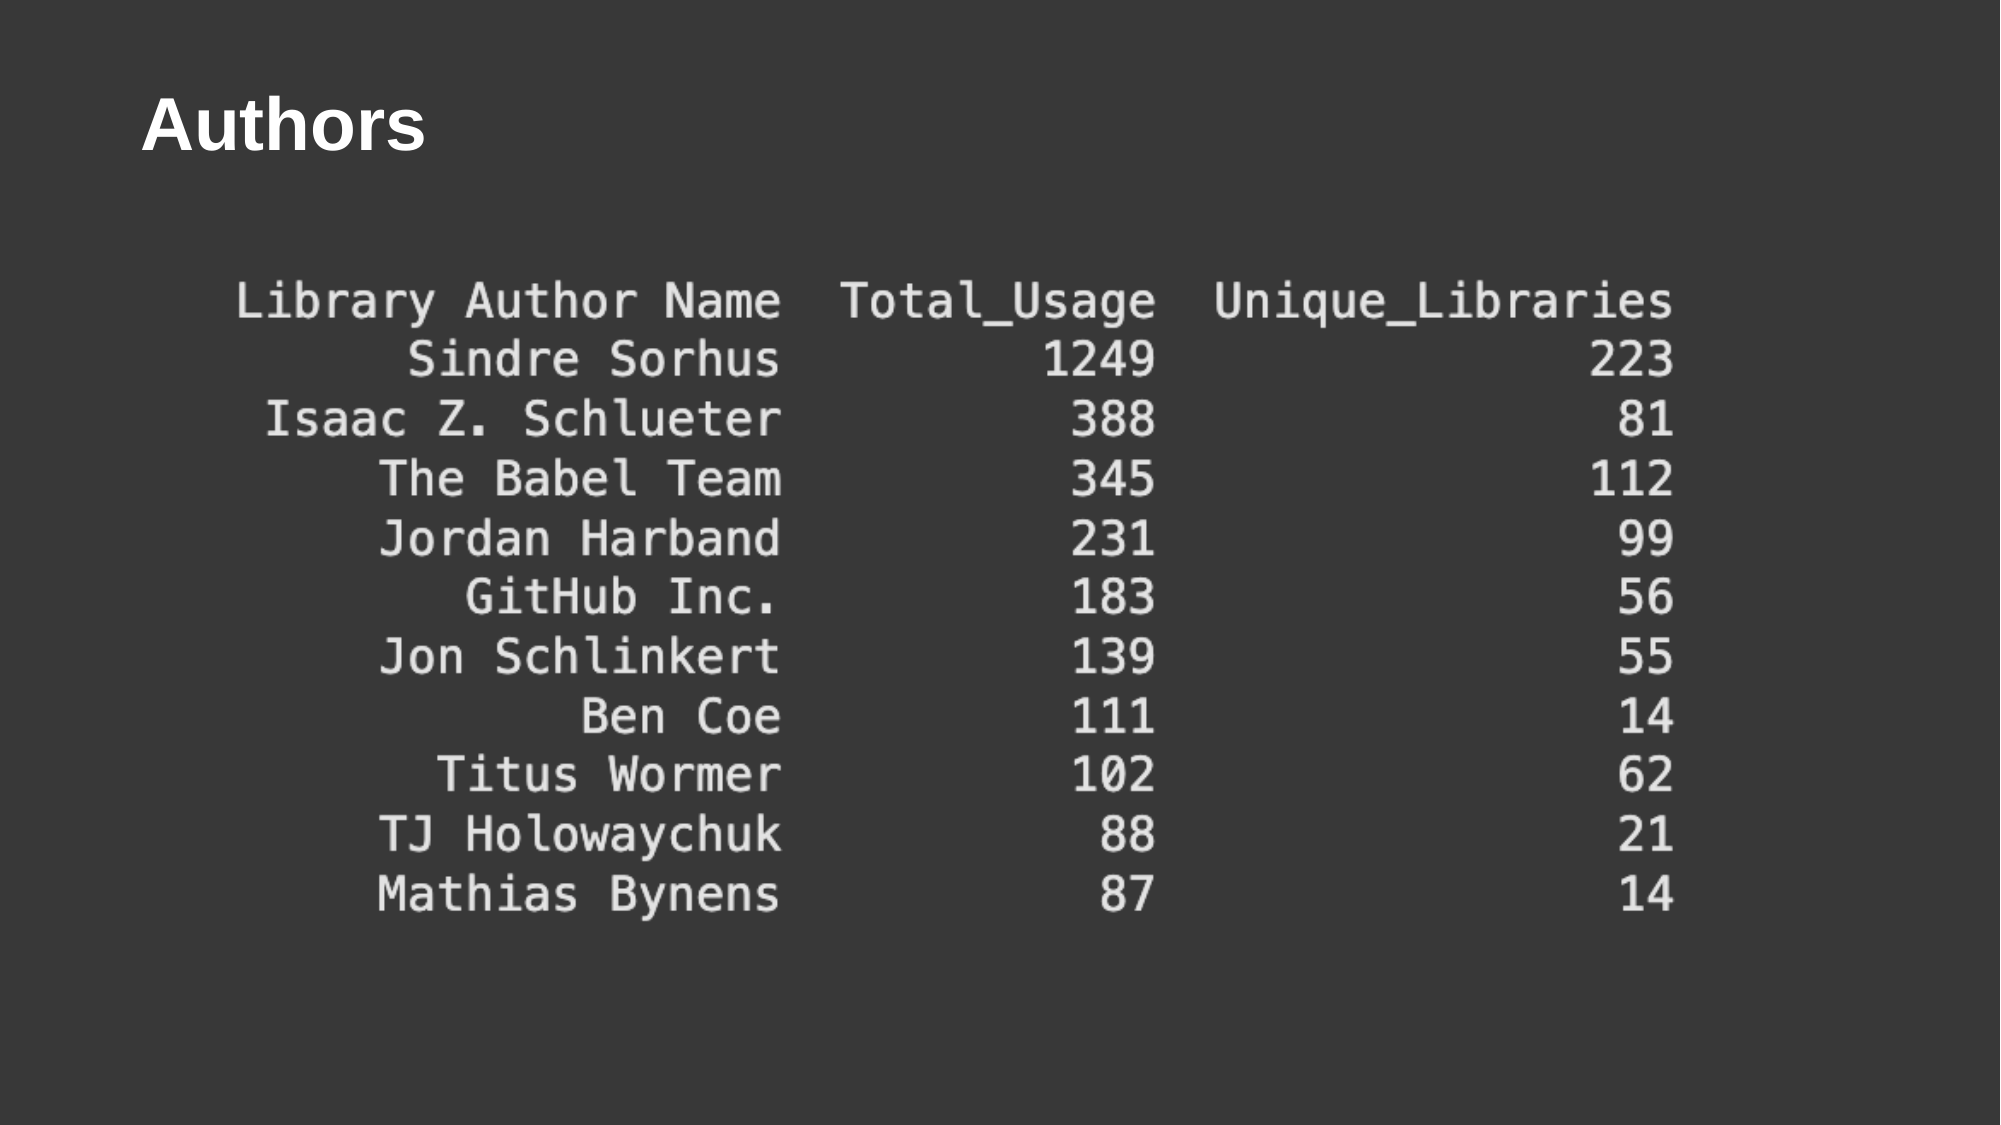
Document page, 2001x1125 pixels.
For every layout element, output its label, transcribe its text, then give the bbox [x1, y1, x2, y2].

picture [219, 265, 1726, 935]
text_box Authors [125, 67, 1820, 173]
